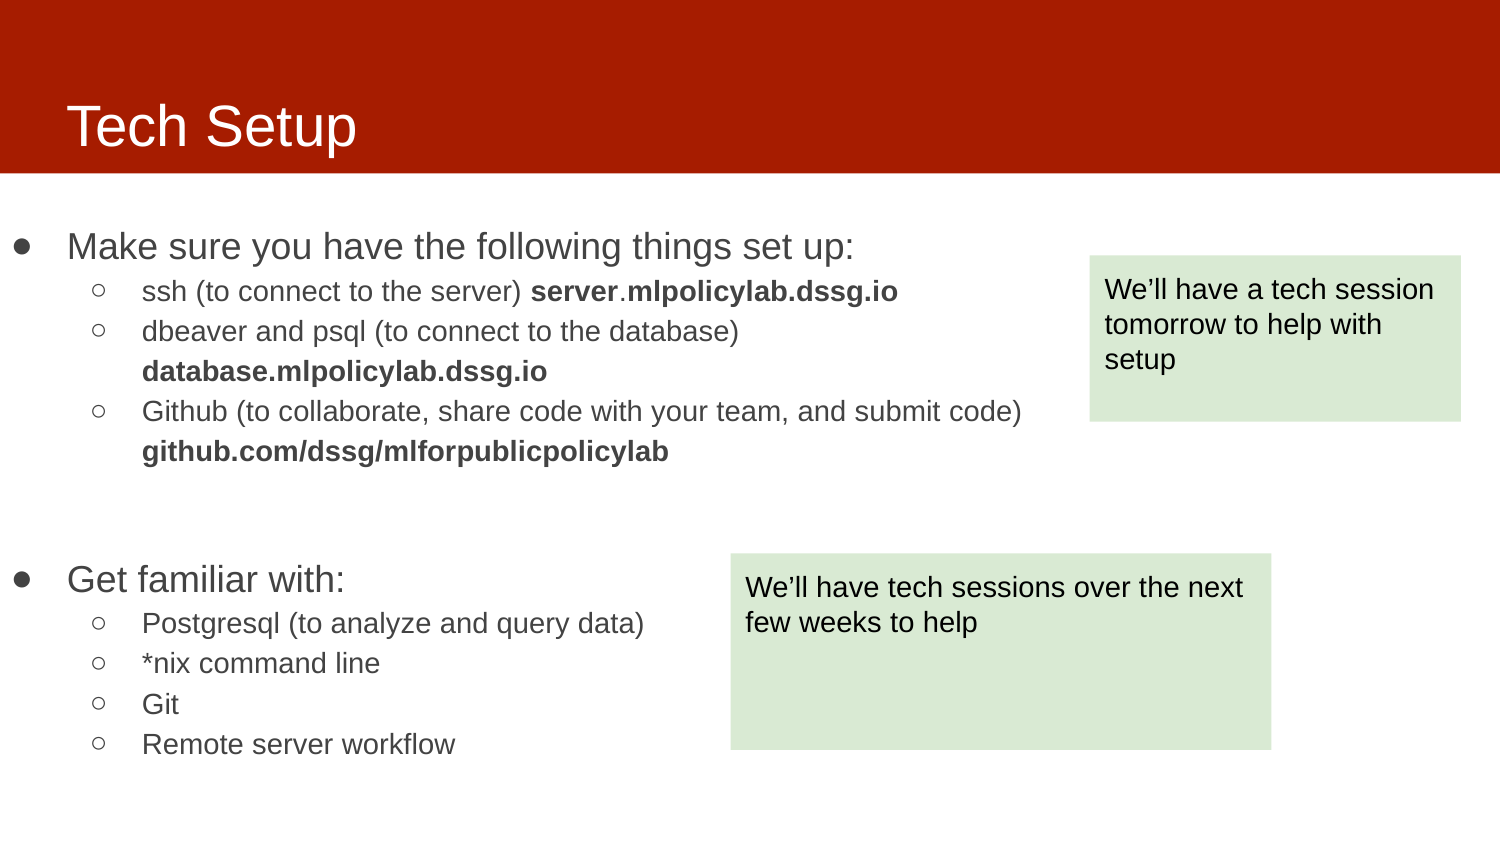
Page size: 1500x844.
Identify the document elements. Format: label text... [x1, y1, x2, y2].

text_box We’ll have tech sessions over the next few weeks to help [730, 553, 1272, 750]
title Tech Setup [51, 72, 1449, 167]
text_box We’ll have a tech session tomorrow to help with setup [1089, 255, 1461, 422]
list Make sure you have the following things set up: ssh (to connect to the server) server.mlpolicylab.dssg.io dbeaver and psql (to connect to the database) database.mlpolicylab.dssg.io Github (to collaborate, share code with your team, and submit code) github.com/dssg/mlforpublicpolicylab Get familiar with: Postgresql (to analyze and query data) *nix command line Git Remote server workflow [0, 199, 1100, 761]
